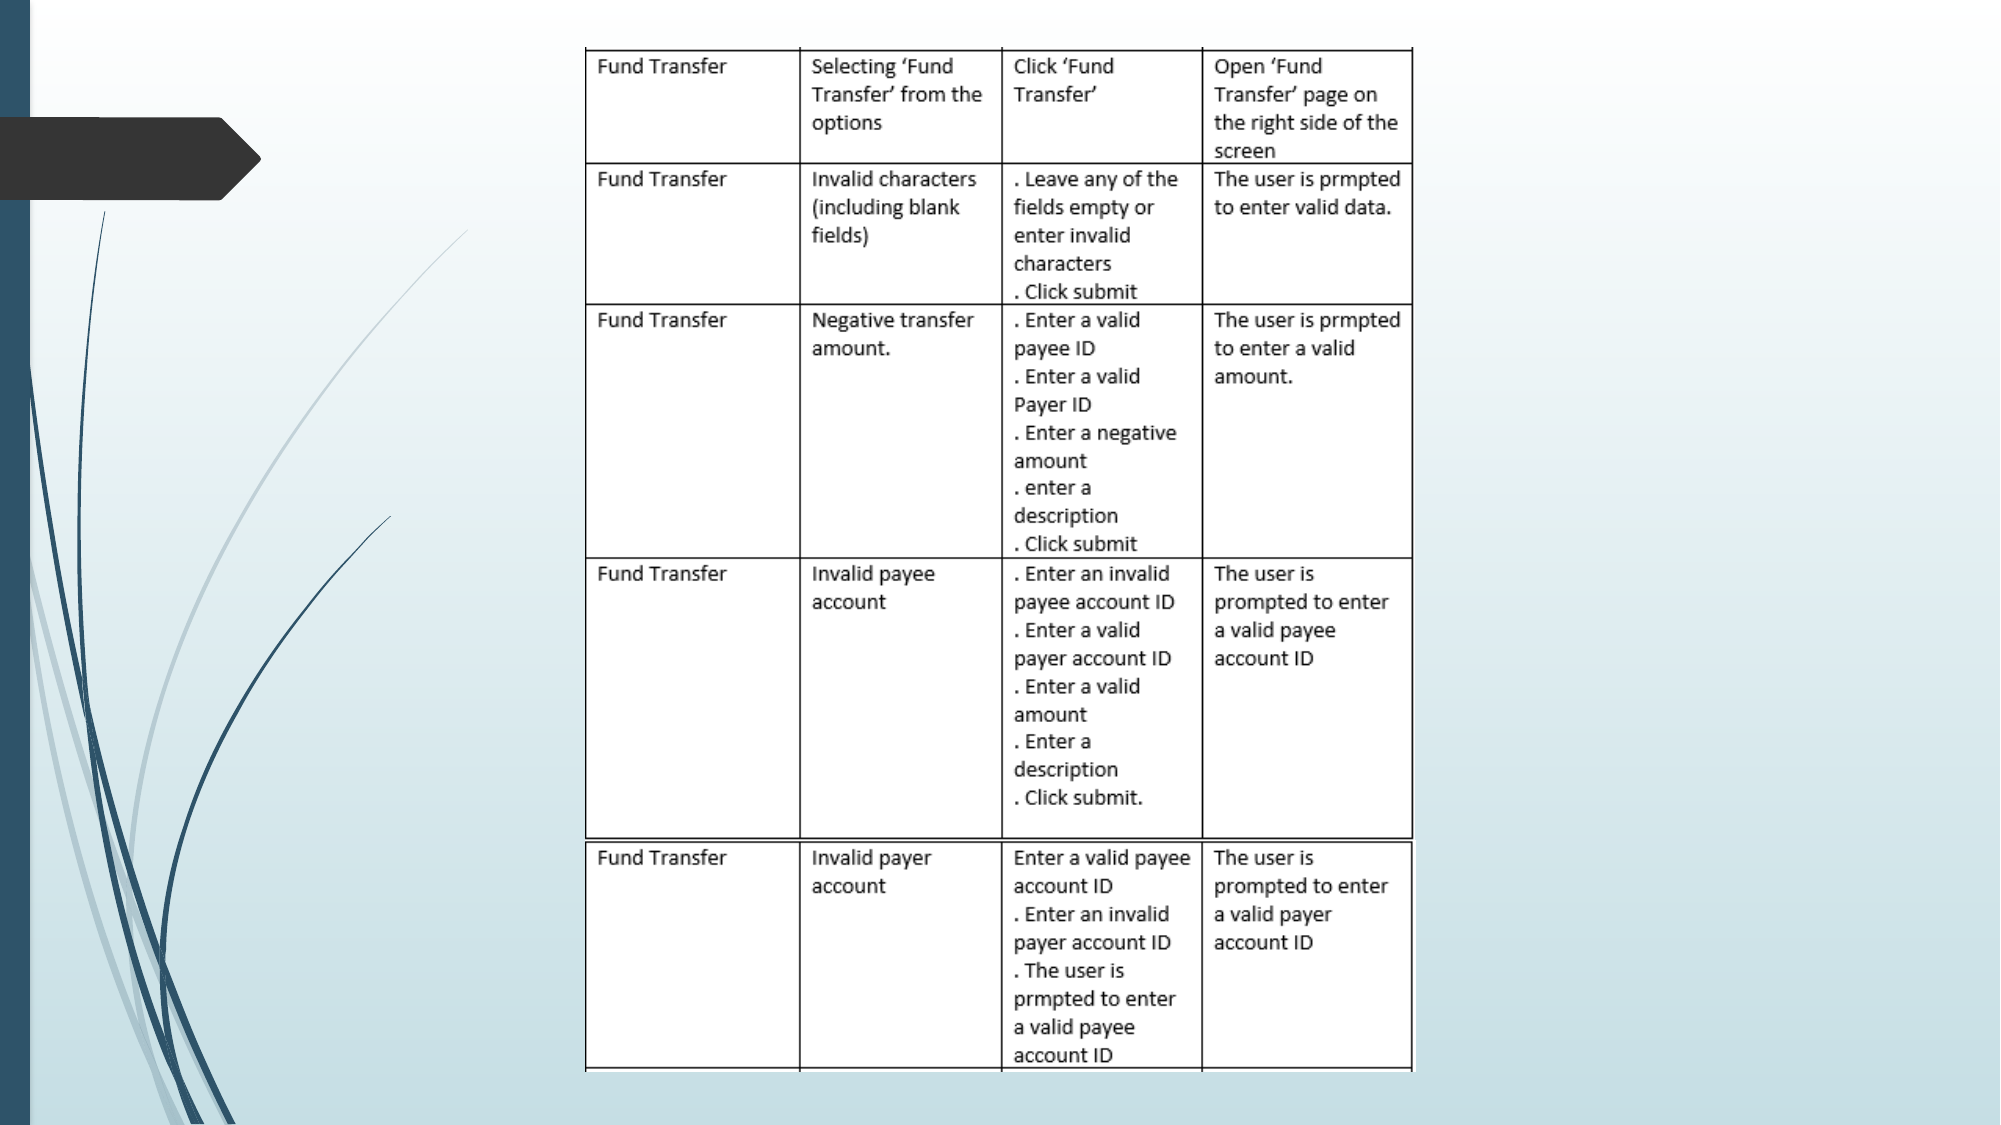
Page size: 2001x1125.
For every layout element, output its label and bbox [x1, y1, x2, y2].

picture [585, 47, 1416, 1072]
